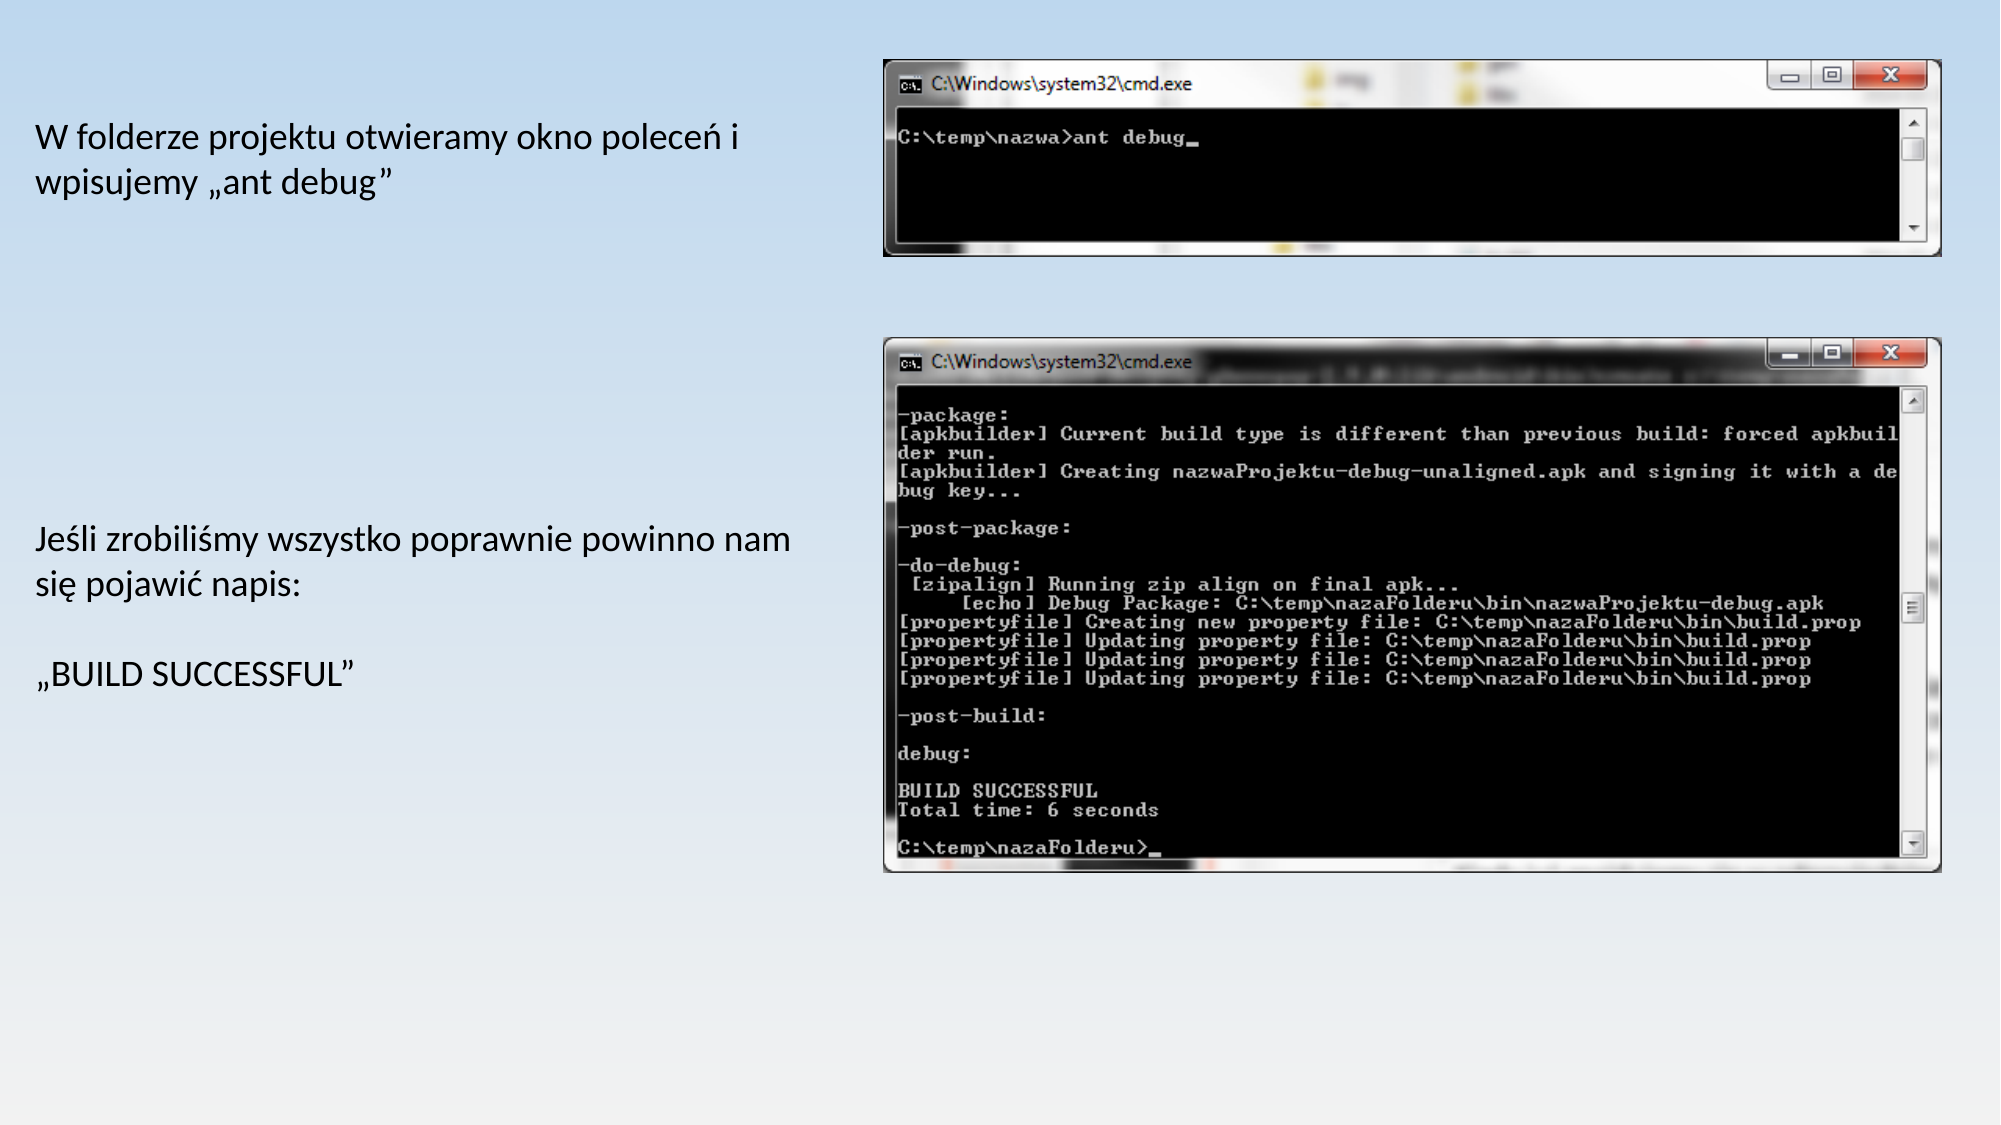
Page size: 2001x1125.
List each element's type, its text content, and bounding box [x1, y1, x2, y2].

picture [883, 59, 1942, 257]
text_box W folderze projektu otwieramy okno poleceń i wpisujemy „ant debug” [20, 104, 827, 210]
text_box Jeśli zrobiliśmy wszystko poprawnie powinno nam się pojawić napis: „BUILD SUCCESSFUL” [20, 506, 827, 702]
picture [883, 337, 1942, 873]
